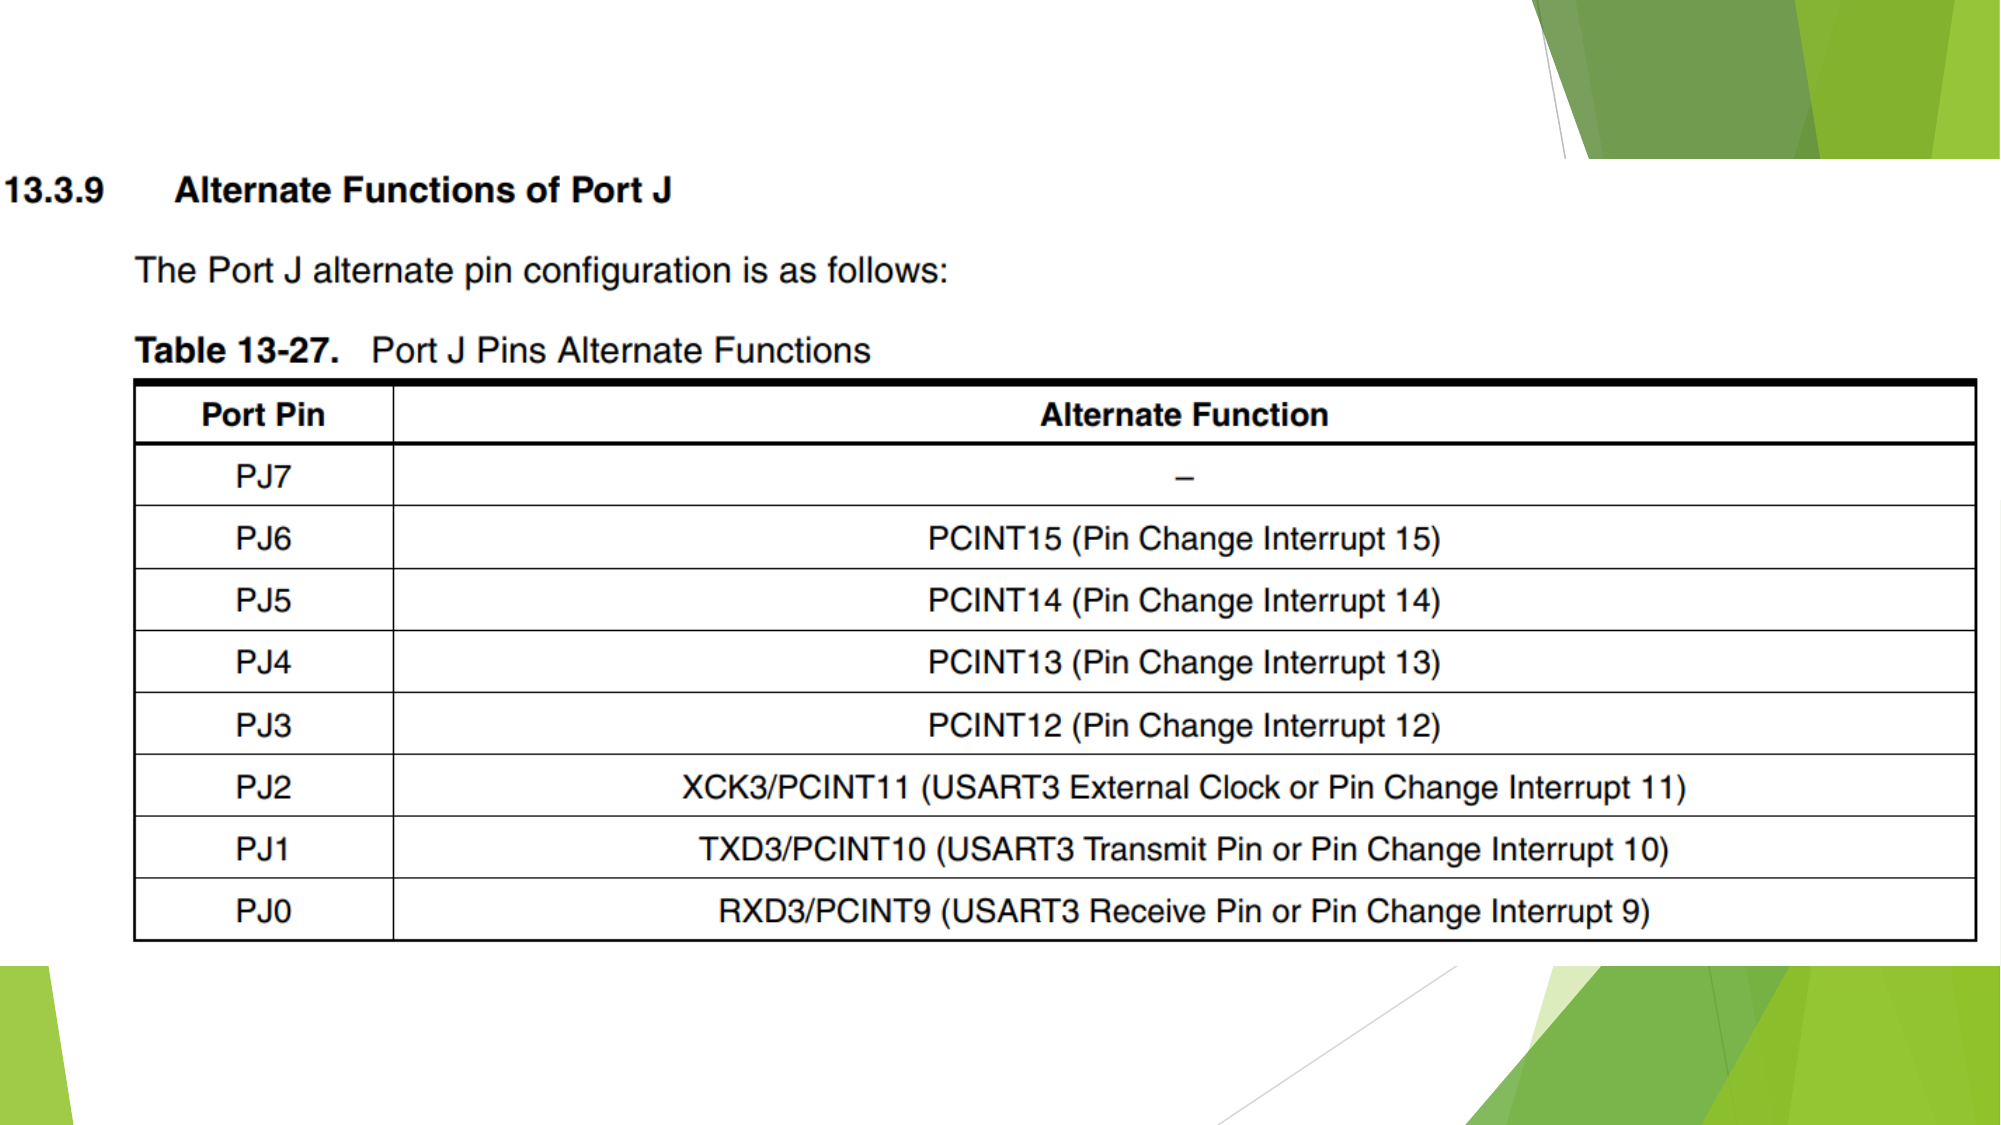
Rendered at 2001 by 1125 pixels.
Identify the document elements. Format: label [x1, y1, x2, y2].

picture [0, 159, 2000, 966]
